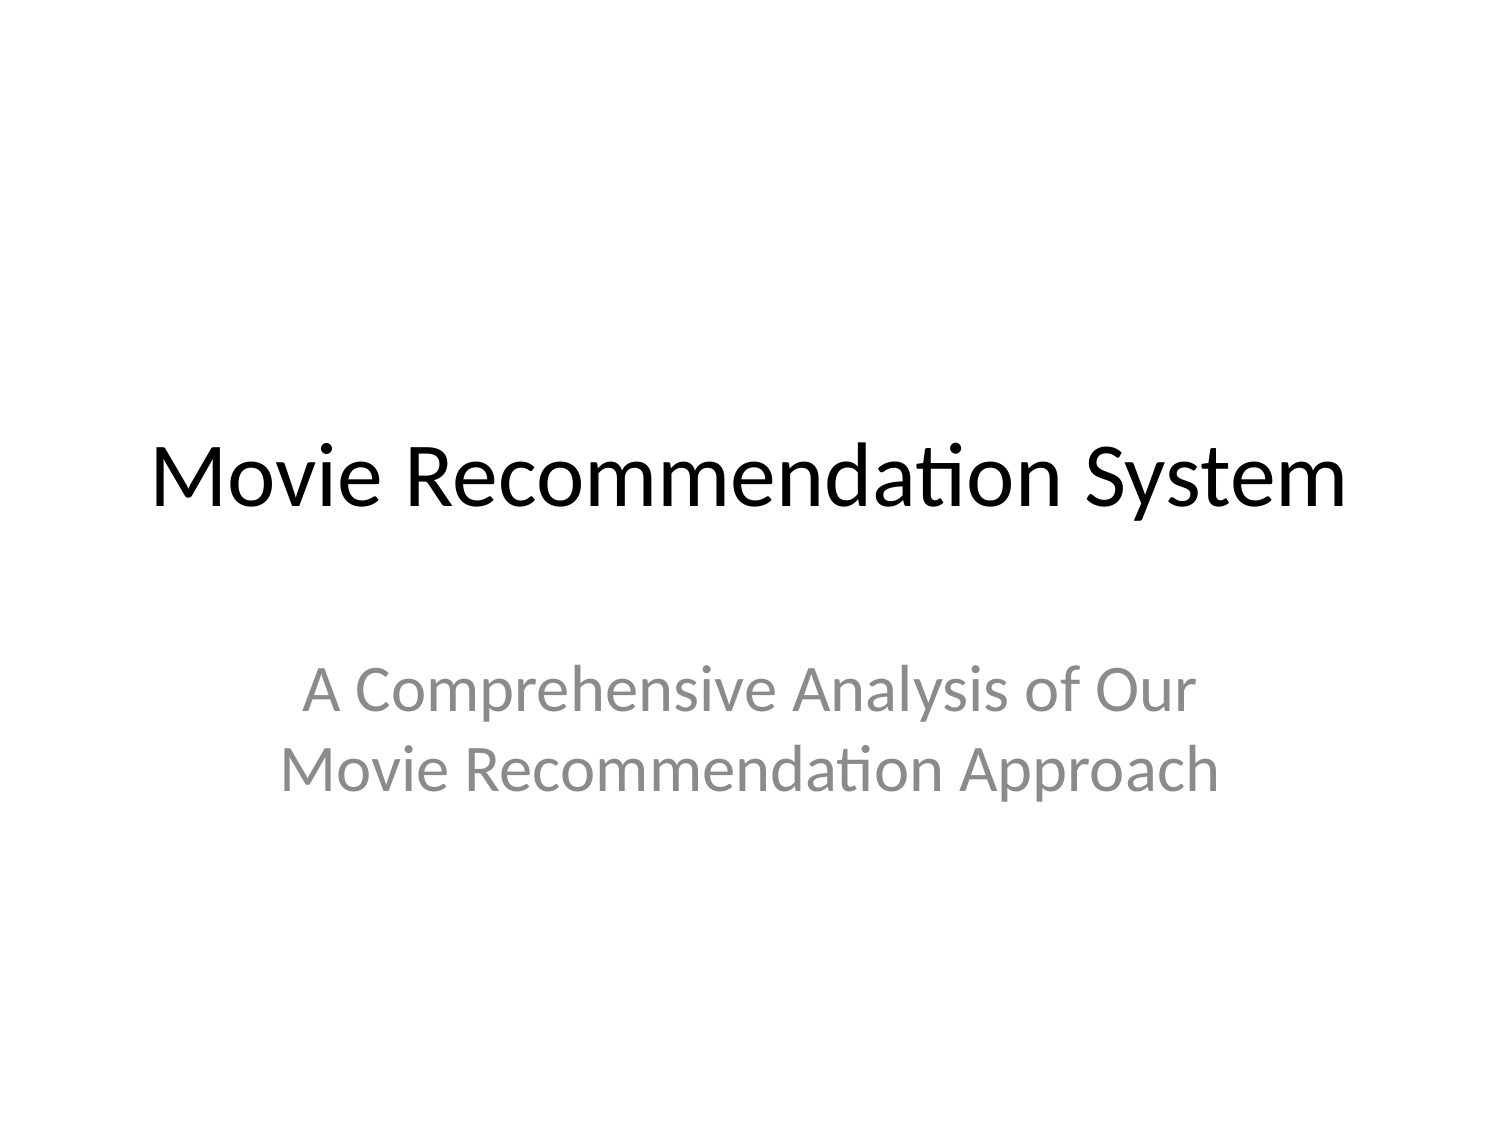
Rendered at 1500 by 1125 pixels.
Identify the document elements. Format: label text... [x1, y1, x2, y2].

subtitle A Comprehensive Analysis of Our Movie Recommendation Approach [225, 637, 1275, 925]
title Movie Recommendation System [112, 349, 1388, 591]
